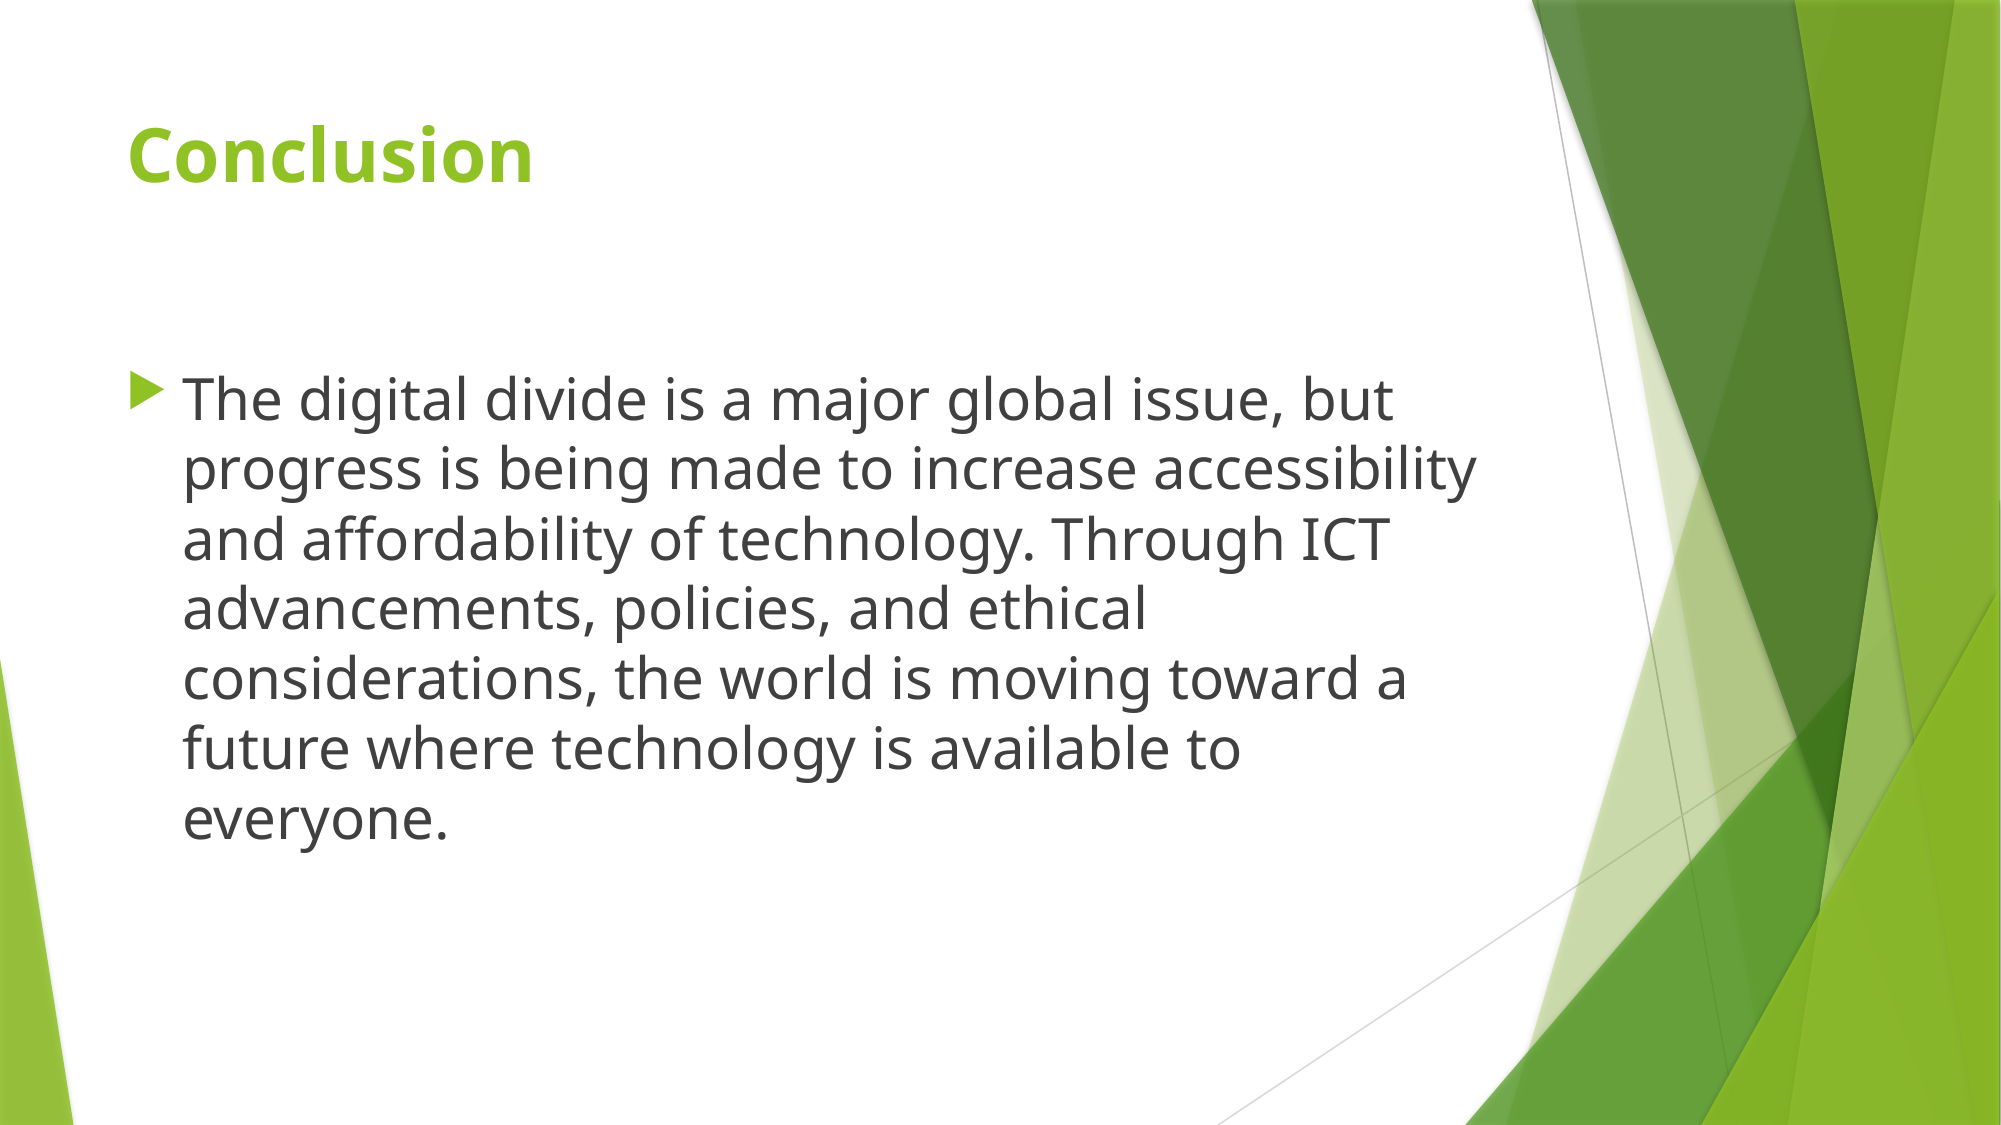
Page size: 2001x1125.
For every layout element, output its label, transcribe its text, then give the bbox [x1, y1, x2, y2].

title Conclusion [111, 99, 1522, 317]
list The digital divide is a major global issue, but progress is being made to increase accessibility and affordability of technology. Through ICT advancements, policies, and ethical considerations, the world is moving toward a future where technology is available to everyone. [111, 354, 1522, 992]
